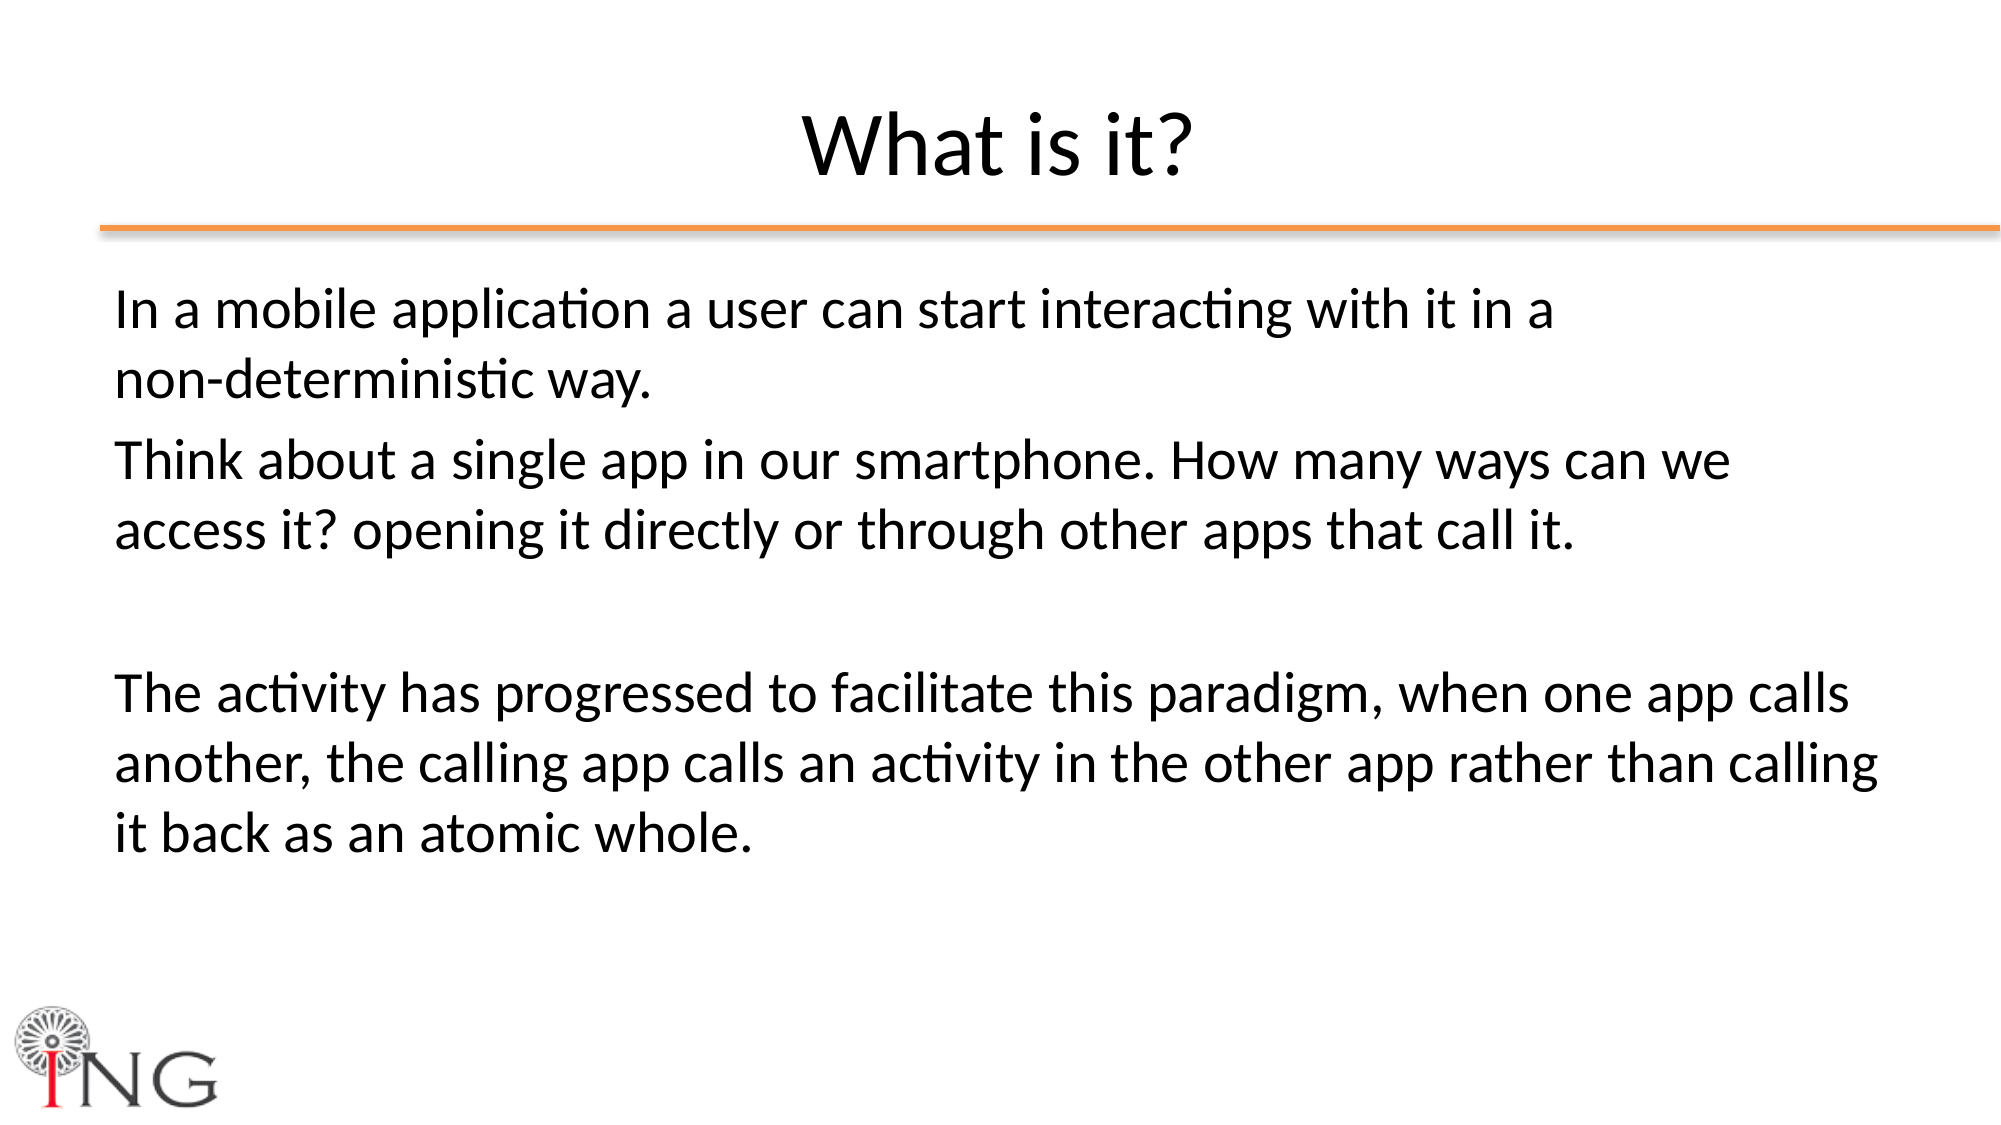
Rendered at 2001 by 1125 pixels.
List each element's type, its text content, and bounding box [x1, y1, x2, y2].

title What is it? [99, 45, 1900, 233]
picture [0, 987, 244, 1125]
list In a mobile application a user can start interacting with it in a non-deterministic way. Think about a single app in our smartphone. How many ways can we access it? opening it directly or through other apps that call it. The activity has progressed to facilitate this paradigm, when one app calls another, the calling app calls an activity in the other app rather than calling it back as an atomic whole. [99, 262, 1900, 1005]
